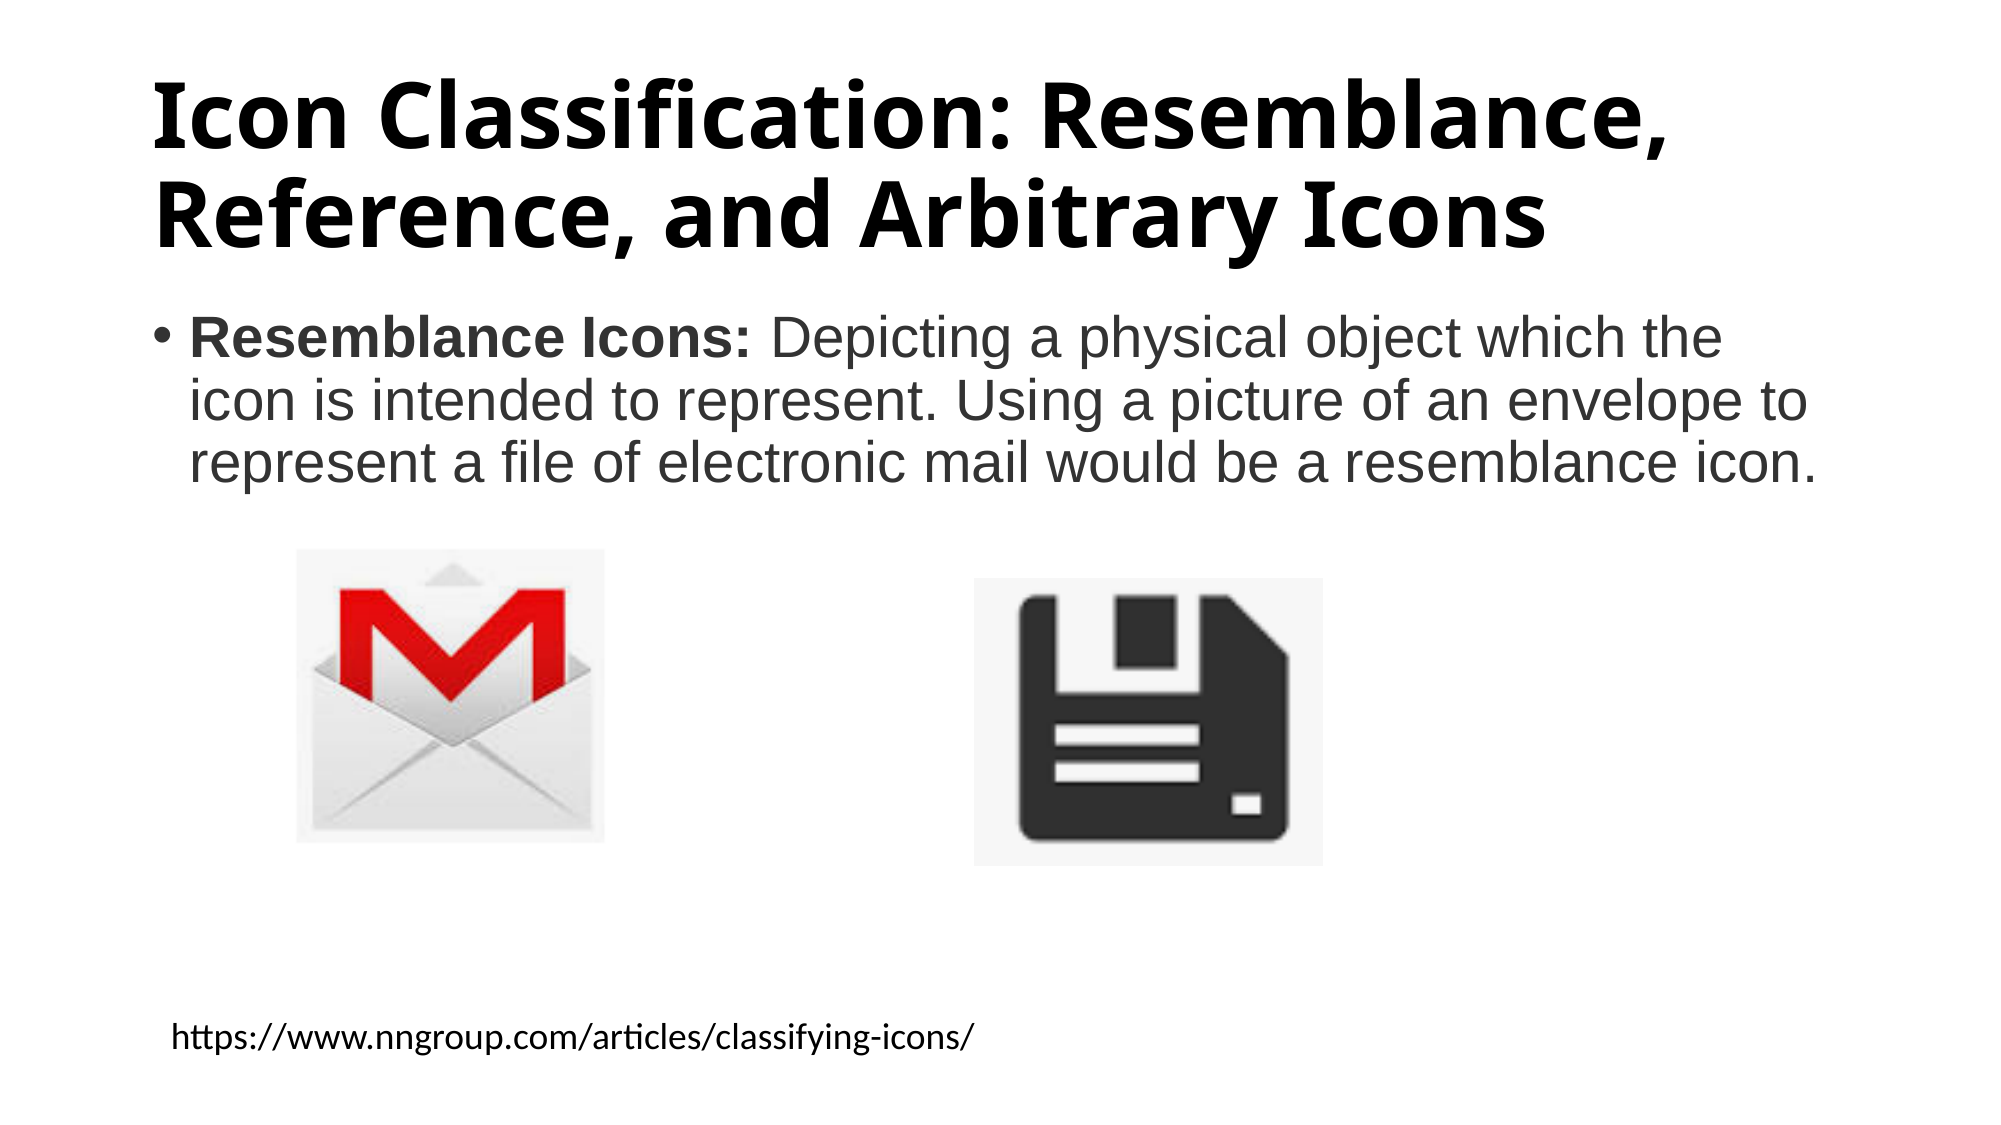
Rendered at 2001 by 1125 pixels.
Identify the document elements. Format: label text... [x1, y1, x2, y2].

text_box https://www.nngroup.com/articles/classifying-icons/ [156, 1004, 1157, 1065]
title Icon Classification: Resemblance, Reference, and Arbitrary Icons [137, 59, 1863, 278]
picture [288, 543, 612, 848]
list Resemblance Icons: Depicting a physical object which the icon is intended to represent. Using a picture of an envelope to represent a file of electronic mail would be a resemblance icon. [137, 299, 1863, 1014]
picture [974, 578, 1323, 866]
